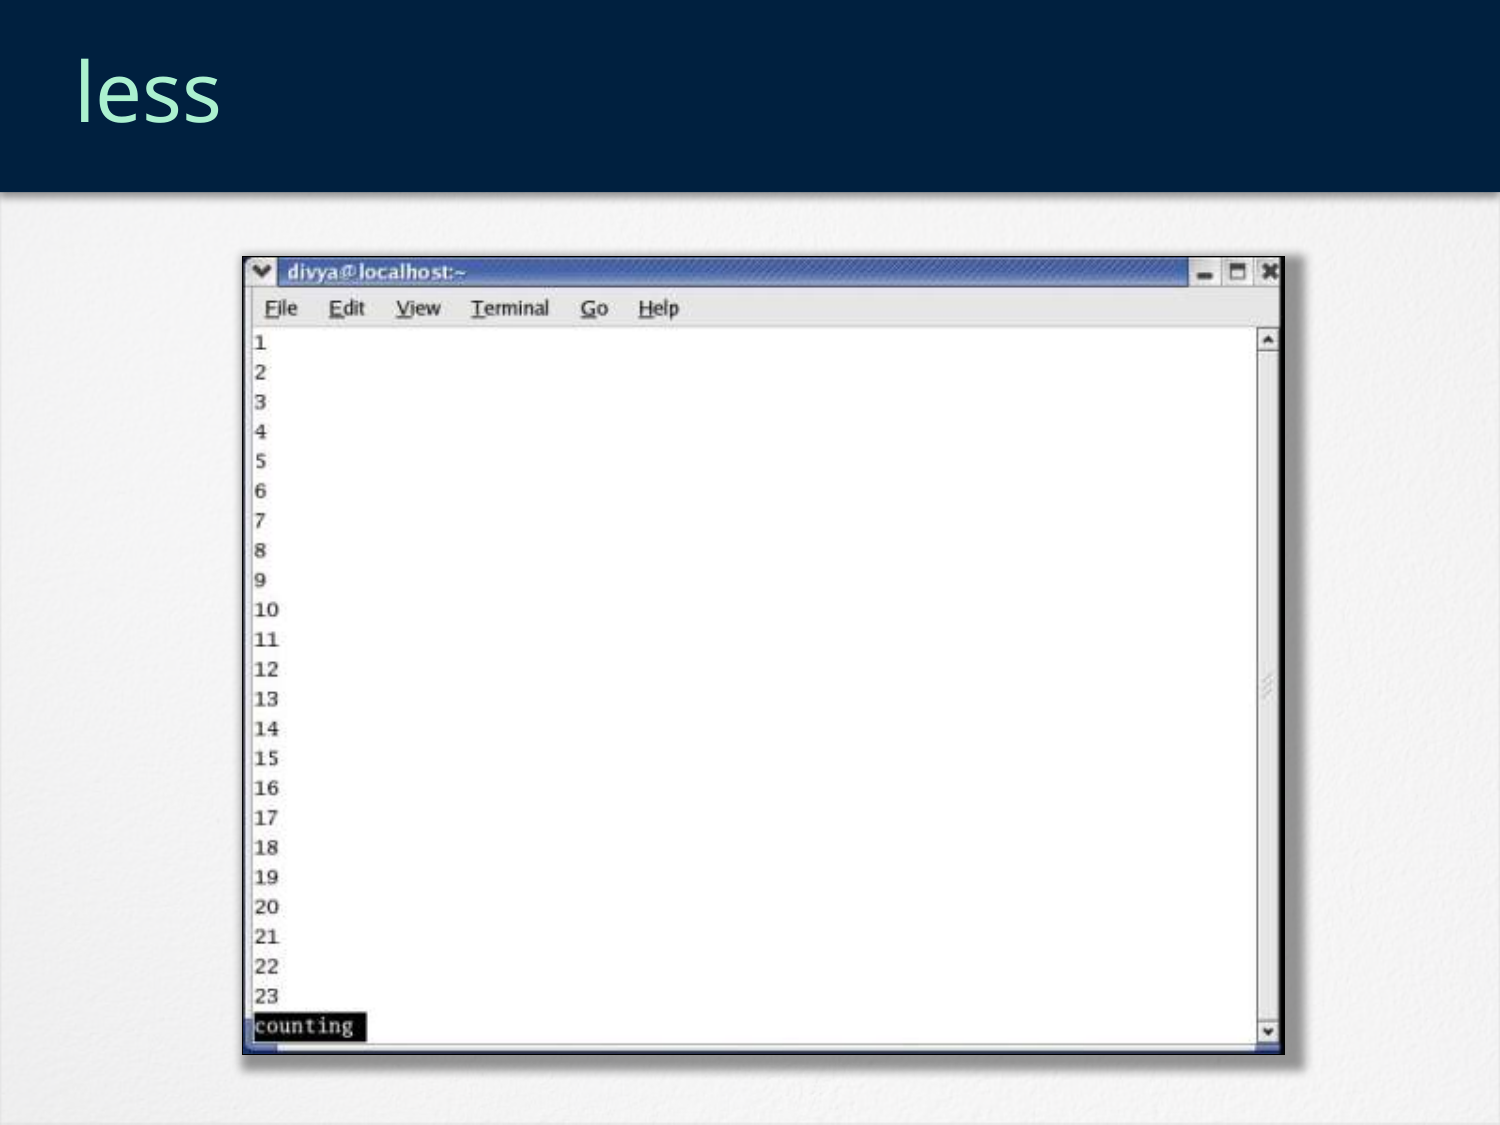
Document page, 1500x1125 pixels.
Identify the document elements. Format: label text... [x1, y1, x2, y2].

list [242, 256, 1285, 1055]
title less [59, 0, 1500, 193]
